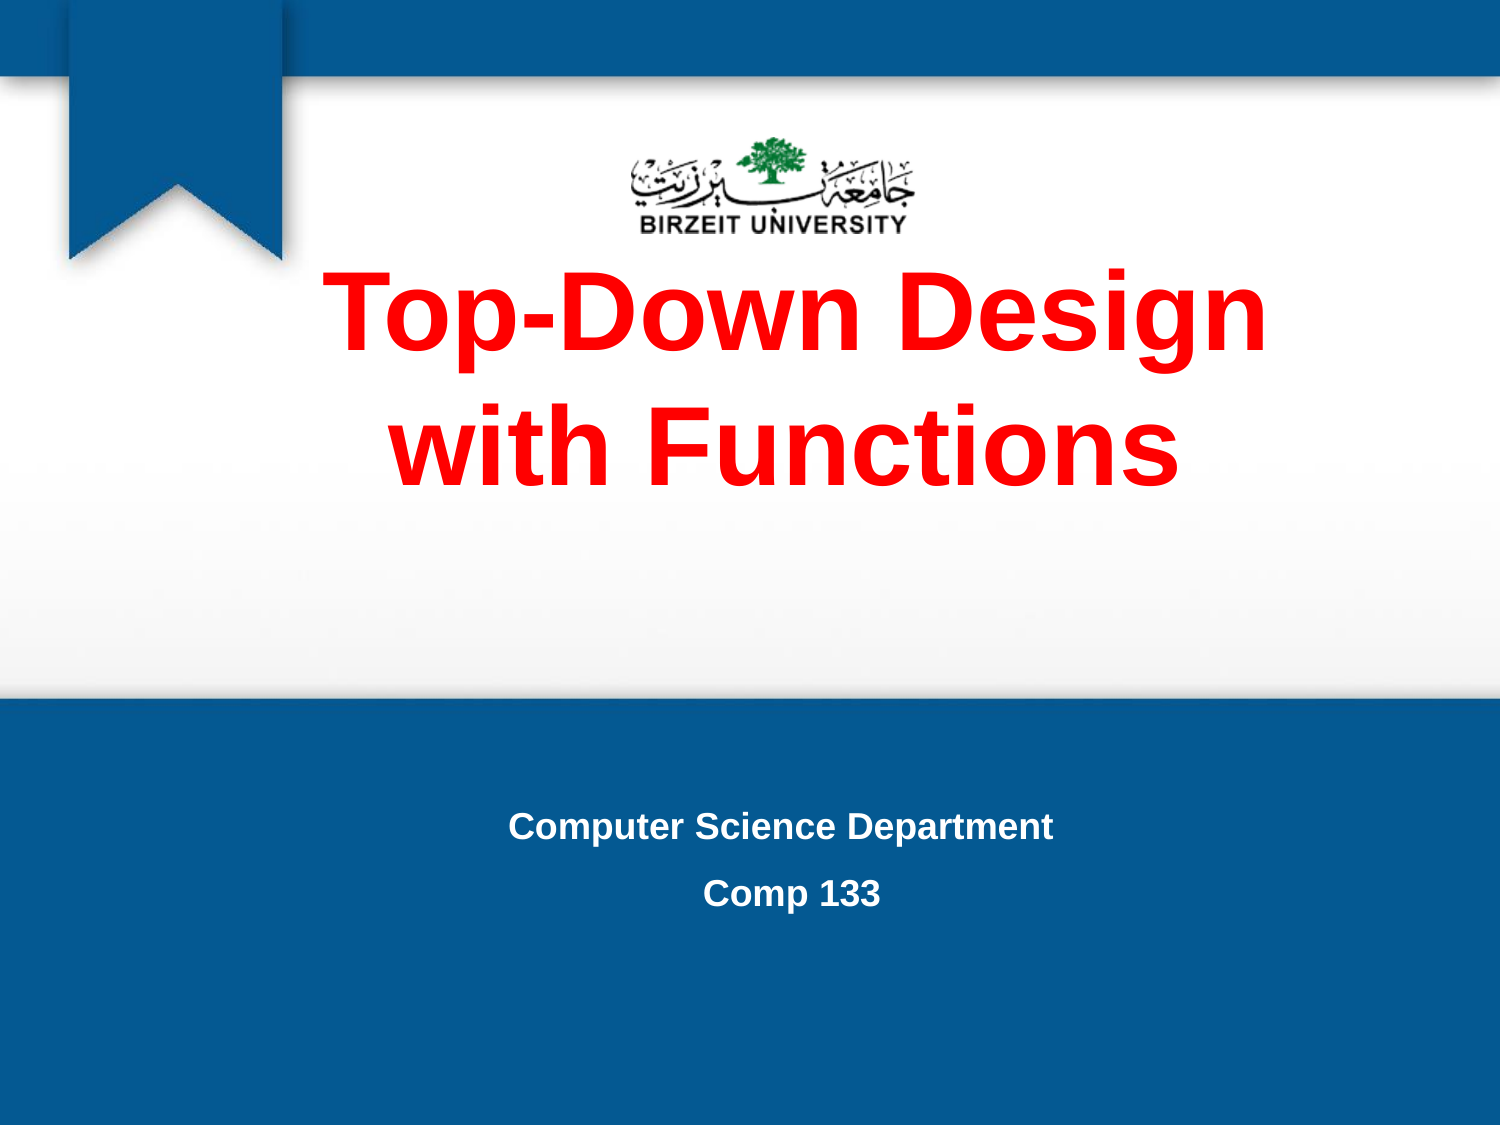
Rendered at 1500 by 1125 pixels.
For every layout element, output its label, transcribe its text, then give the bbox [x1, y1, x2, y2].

text_box [631, 137, 916, 234]
text_box [0, 0, 1500, 1125]
list Top-Down Design with Functions [84, 223, 1416, 876]
text_box Computer Science Department Comp 133 [506, 777, 1058, 915]
